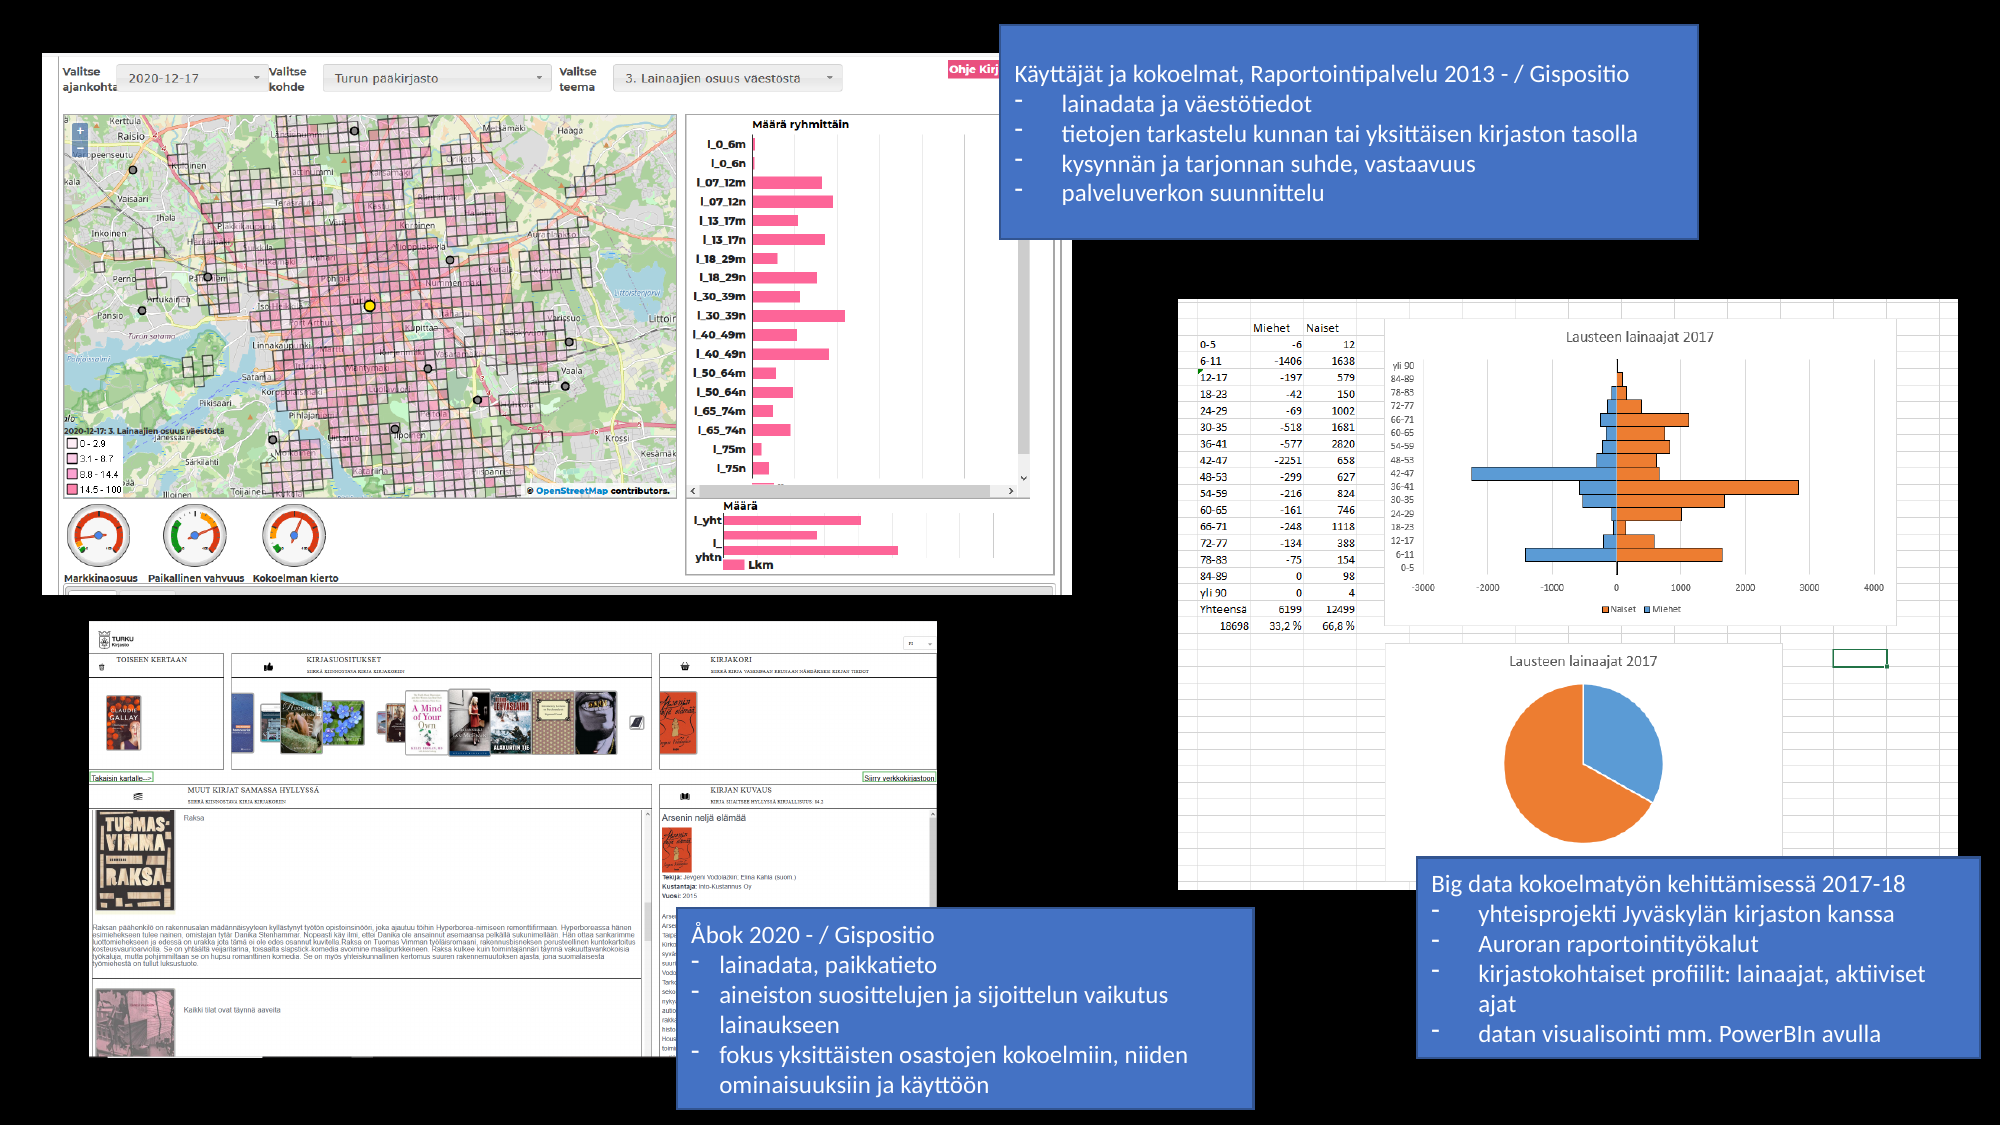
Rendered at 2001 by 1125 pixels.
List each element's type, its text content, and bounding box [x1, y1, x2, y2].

picture [1178, 299, 1958, 890]
picture [42, 53, 1072, 595]
text_box Big data kokoelmatyön kehittämisessä 2017-18 yhteisprojekti Jyväskylän kirjaston kanssa Auroran raportointityökalut kirjastokohtaiset profiilit: lainaajat, aktiiviset ajat datan visualisointi mm. PowerBIn avulla [1416, 856, 1981, 1059]
text_box Käyttäjät ja kokoelmat, Raportointipalvelu 2013 - / Gispositio lainadata ja väestötiedot tietojen tarkastelu kunnan tai yksittäisen kirjaston tasolla kysynnän ja tarjonnan suhde, vastaavuus palveluverkon suunnittelu [999, 24, 1699, 240]
text_box Åbok 2020 - / Gispositio lainadata, paikkatieto aineiston suosittelujen ja sijoittelun vaikutus lainaukseen fokus yksittäisten osastojen kokoelmiin, niiden ominaisuuksiin ja käyttöön [676, 907, 1255, 1110]
picture [89, 621, 937, 1058]
